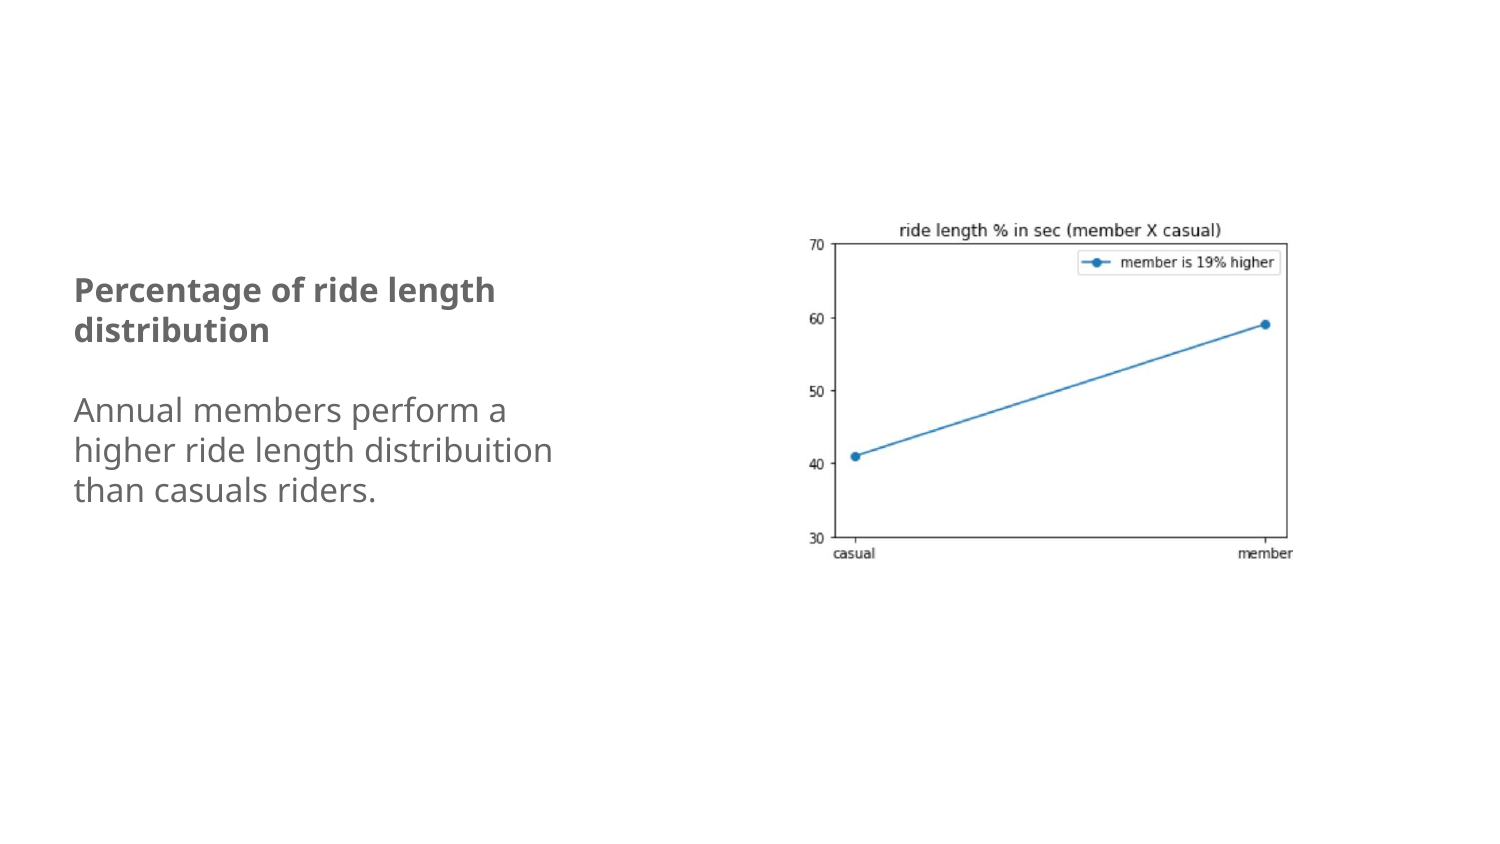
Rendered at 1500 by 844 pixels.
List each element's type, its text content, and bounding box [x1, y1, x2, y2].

picture [800, 215, 1293, 572]
text_box Percentage of ride length distribution Annual members perform a higher ride length distribuition than casuals riders. [58, 254, 632, 524]
